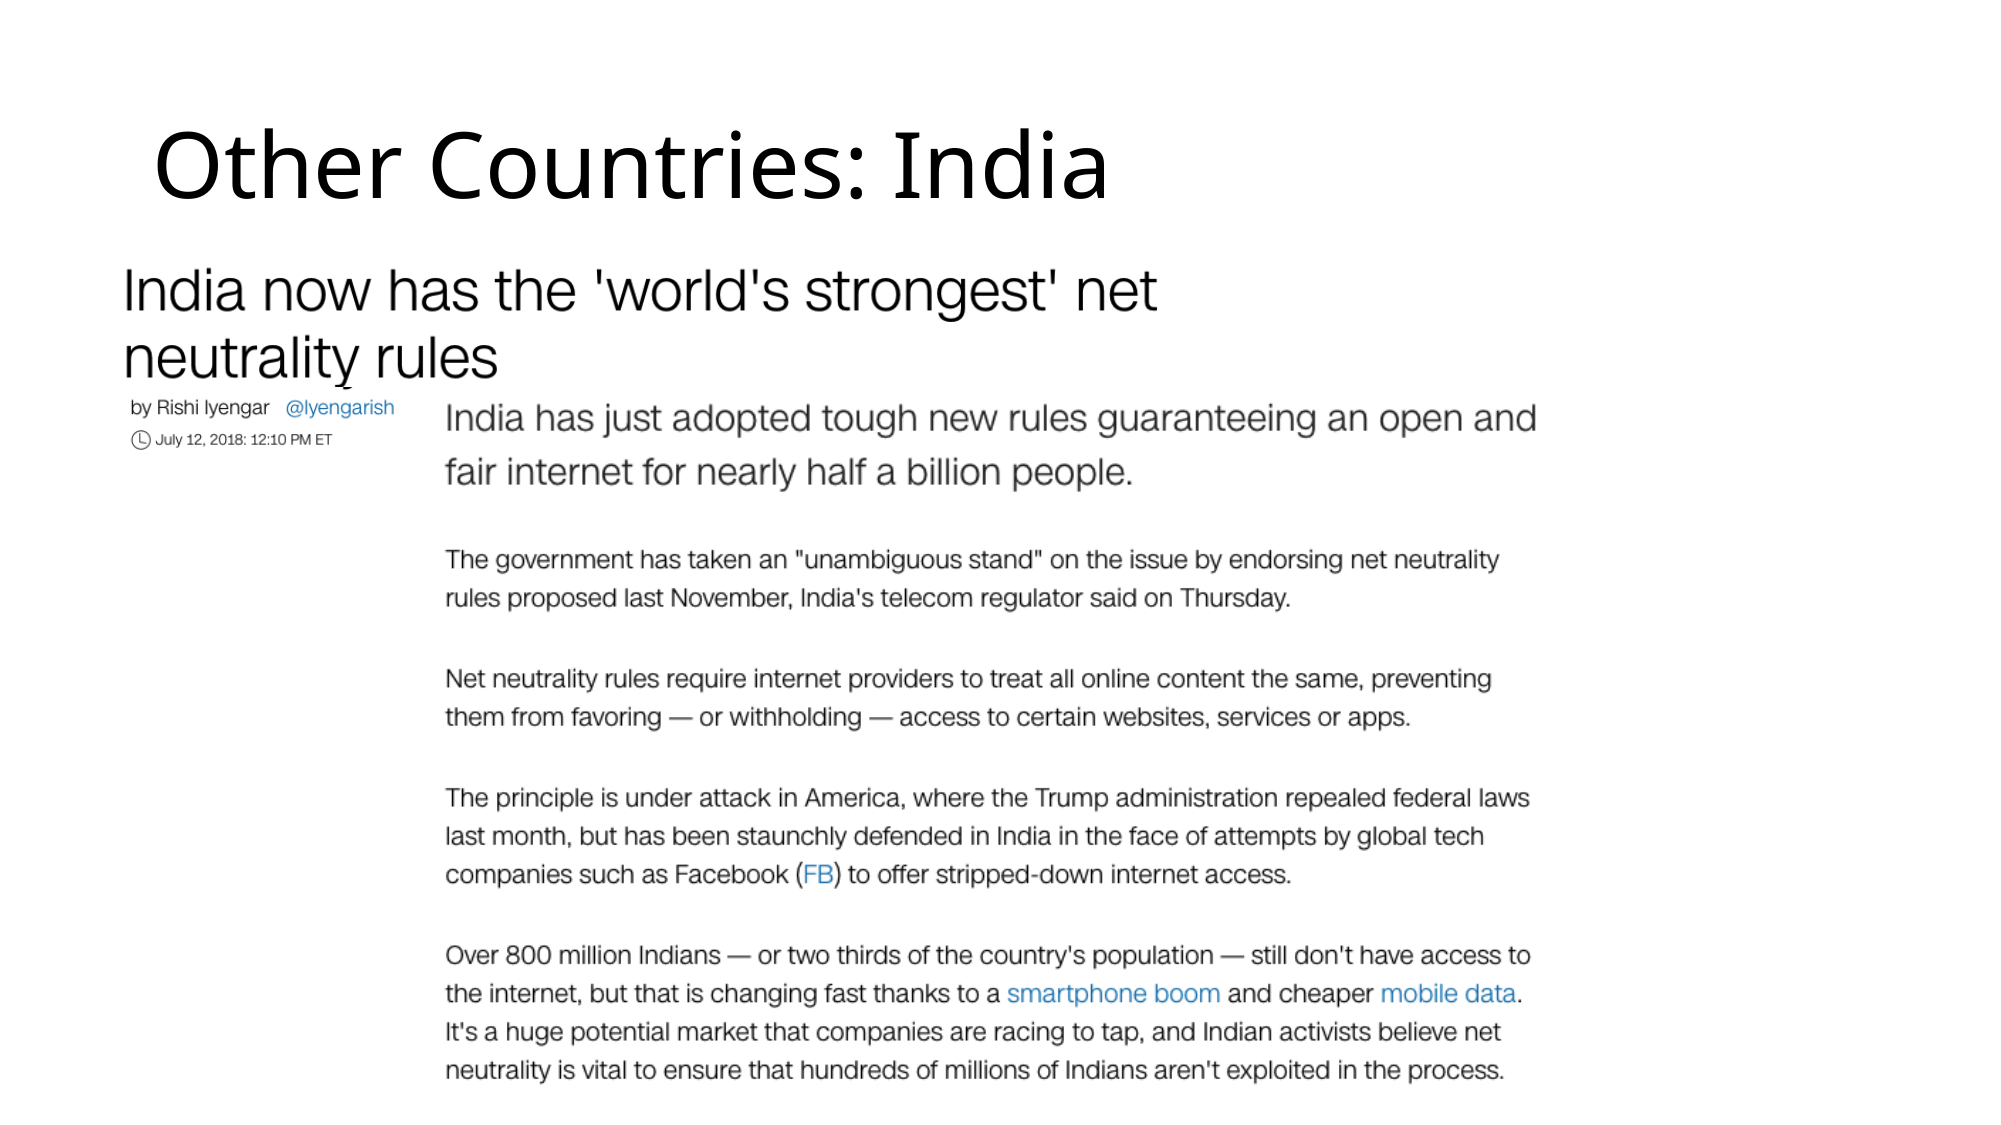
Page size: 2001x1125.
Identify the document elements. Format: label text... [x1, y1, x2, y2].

title Other Countries: India [137, 59, 1863, 278]
picture [110, 256, 1605, 1123]
